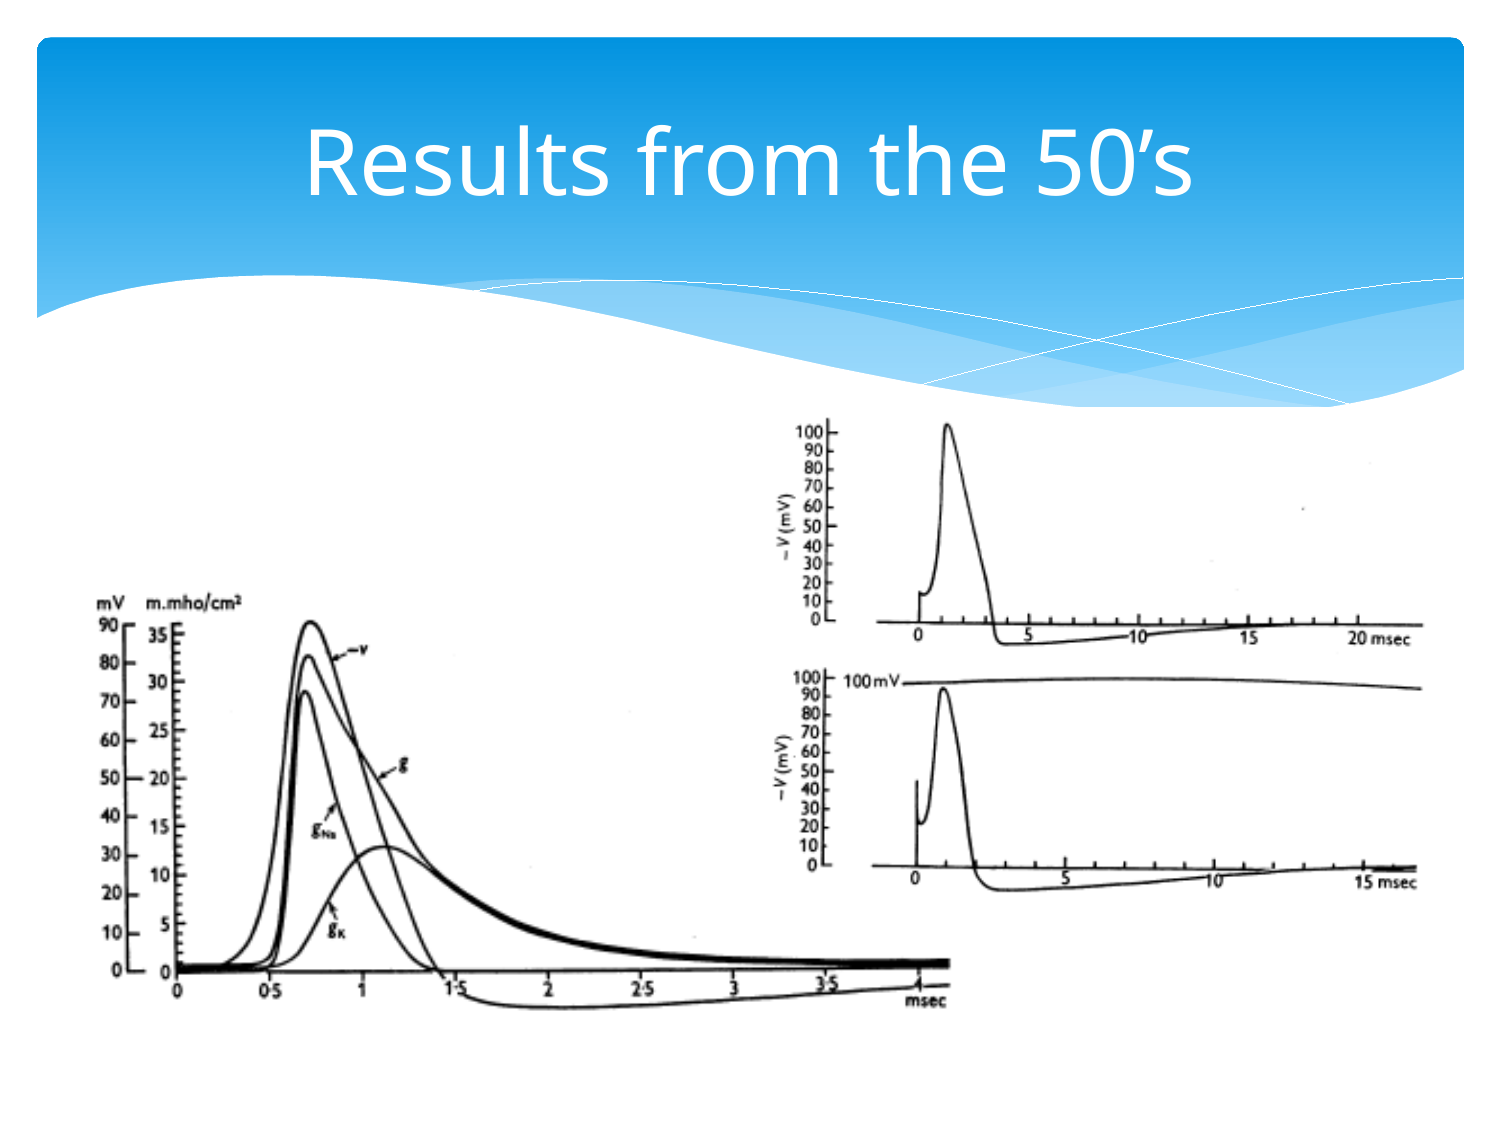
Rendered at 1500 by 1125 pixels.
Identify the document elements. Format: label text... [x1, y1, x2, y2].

title Results from the 50’s [75, 55, 1425, 261]
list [37, 587, 1003, 1047]
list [724, 406, 1451, 901]
